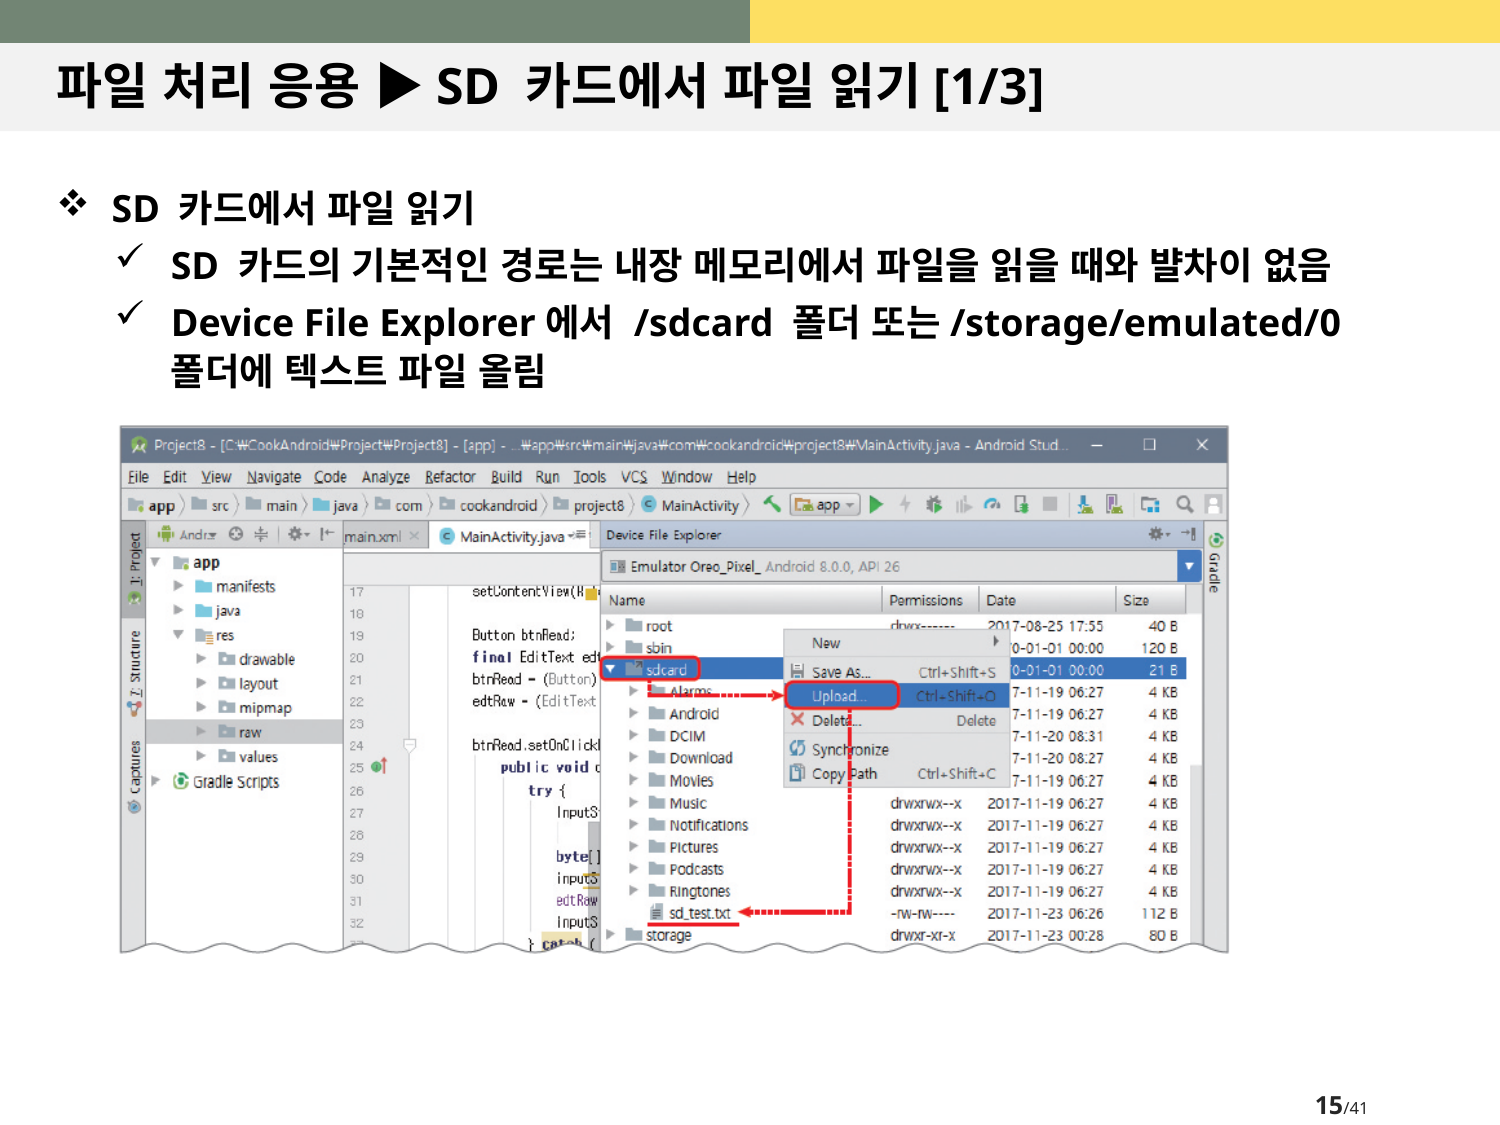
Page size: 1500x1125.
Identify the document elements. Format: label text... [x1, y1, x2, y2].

title 파일 처리 응용 ▶SD 카드에서 파일 읽기[1/3] [41, 42, 1459, 128]
list SD 카드에서 파일 읽기 SD 카드의 기본적인 경로는 내장 메모리에서 파일을 읽을 때와 뱔차이 없음 Device File Explorer에서 /sdcard 폴더 또는/storage/emulated/0 폴더에 텍스트 파일 올림 [41, 172, 1459, 1048]
picture [114, 423, 1234, 963]
